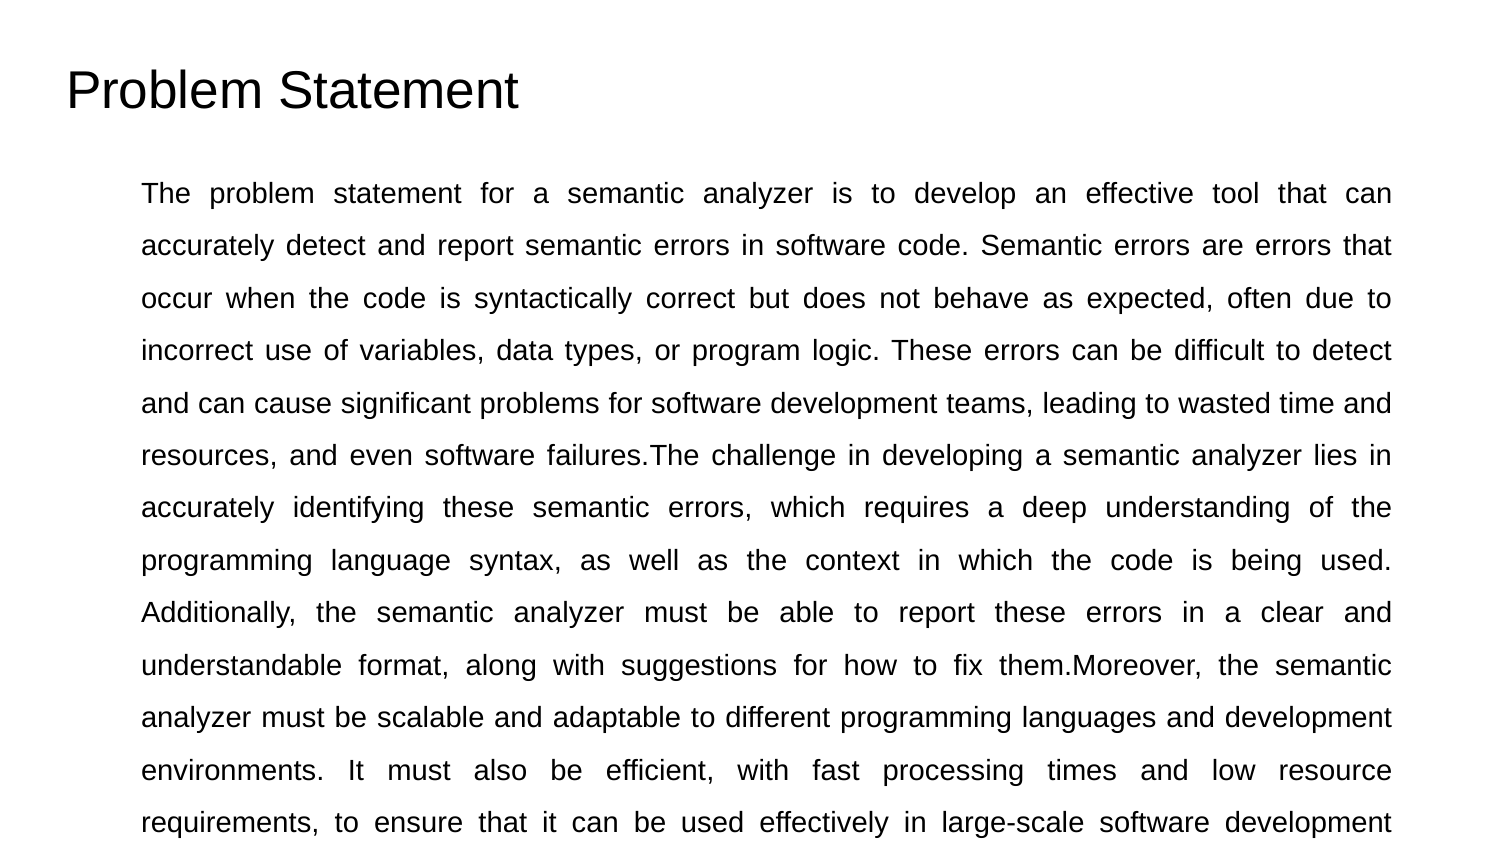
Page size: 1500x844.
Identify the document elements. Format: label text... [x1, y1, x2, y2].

title Problem Statement [51, 40, 1449, 135]
list The problem statement for a semantic analyzer is to develop an effective tool that can accurately detect and report semantic errors in software code. Semantic errors are errors that occur when the code is syntactically correct but does not behave as expected, often due to incorrect use of variables, data types, or program logic. These errors can be difficult to detect and can cause significant problems for software development teams, leading to wasted time and resources, and even software failures.The challenge in developing a semantic analyzer lies in accurately identifying these semantic errors, which requires a deep understanding of the programming language syntax, as well as the context in which the code is being used. Additionally, the semantic analyzer must be able to report these errors in a clear and understandable format, along with suggestions for how to fix them.Moreover, the semantic analyzer must be scalable and adaptable to different programming languages and development environments. It must also be efficient, with fast processing times and low resource requirements, to ensure that it can be used effectively in large-scale software development projects. [51, 141, 1449, 703]
